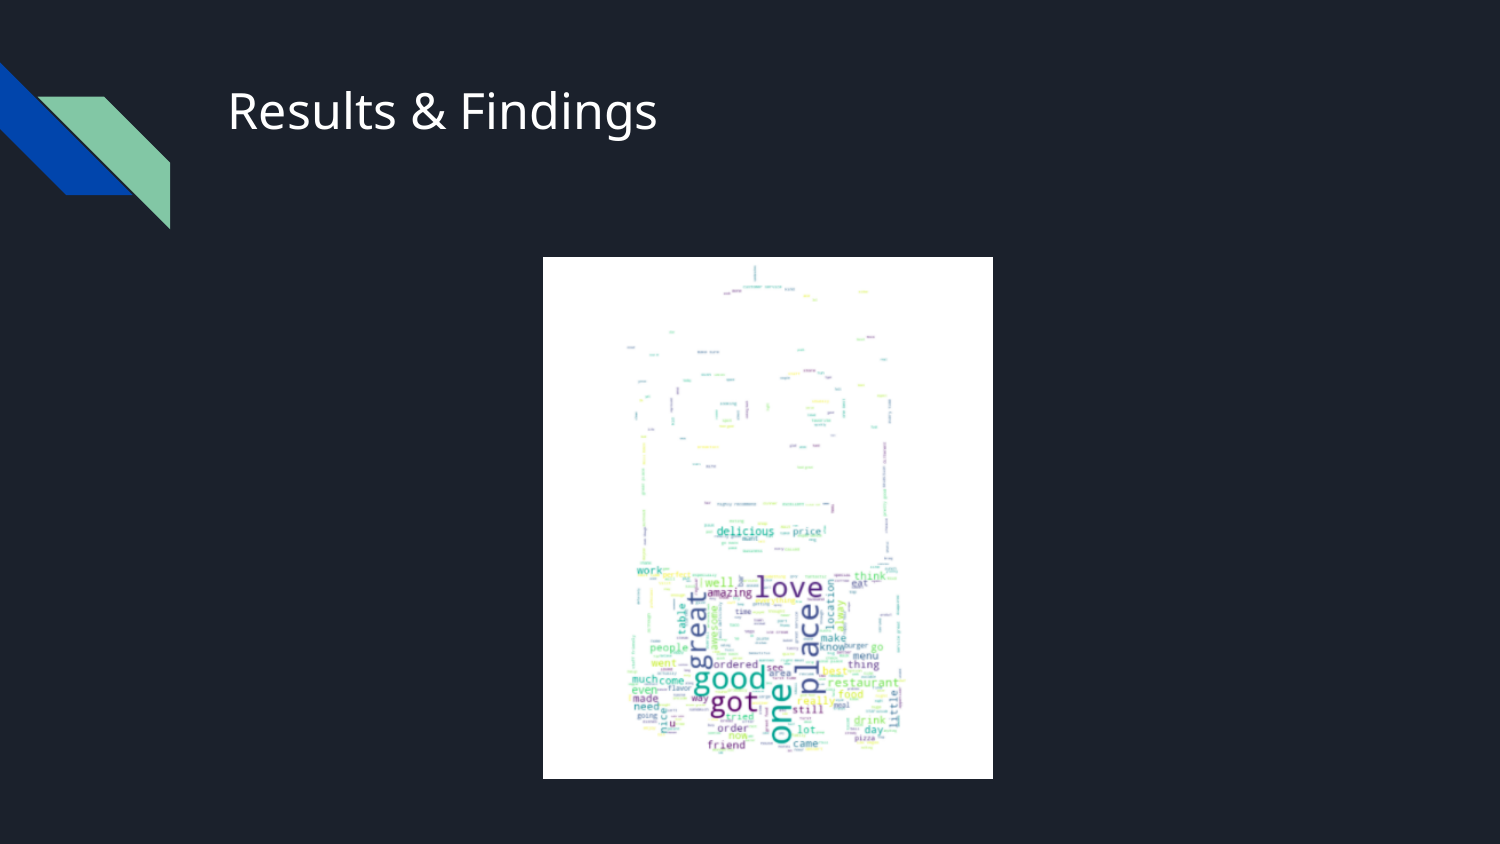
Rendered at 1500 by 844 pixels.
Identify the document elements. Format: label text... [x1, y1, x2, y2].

title Results & Findings [212, 64, 1368, 215]
picture [542, 256, 994, 780]
